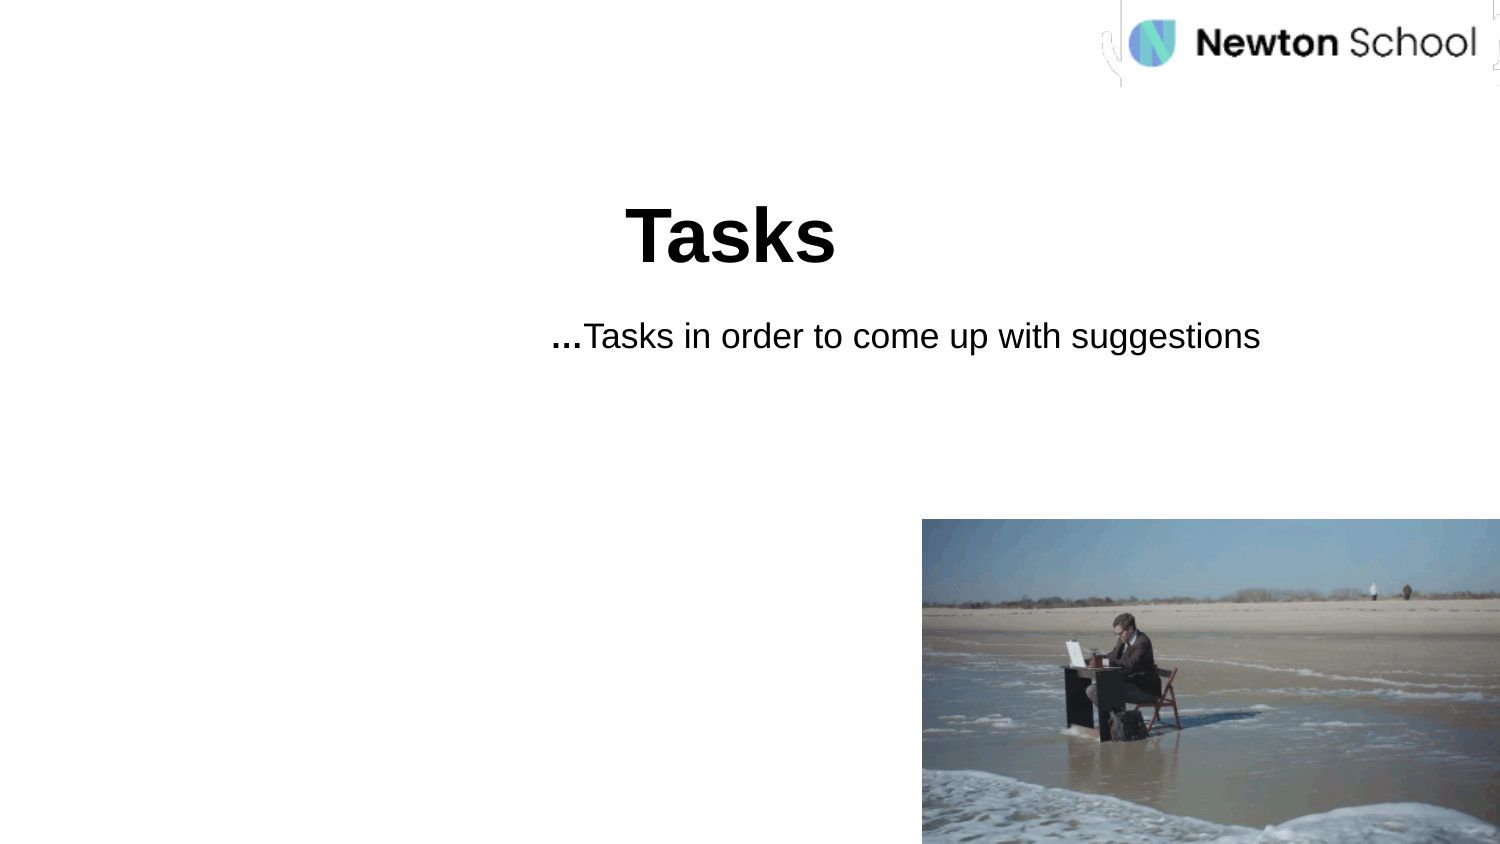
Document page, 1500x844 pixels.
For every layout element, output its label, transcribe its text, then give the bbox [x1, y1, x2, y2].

text_box Tasks …Tasks in order to come up with suggestions [85, 78, 1430, 779]
picture [1101, 0, 1500, 87]
picture [922, 518, 1500, 844]
